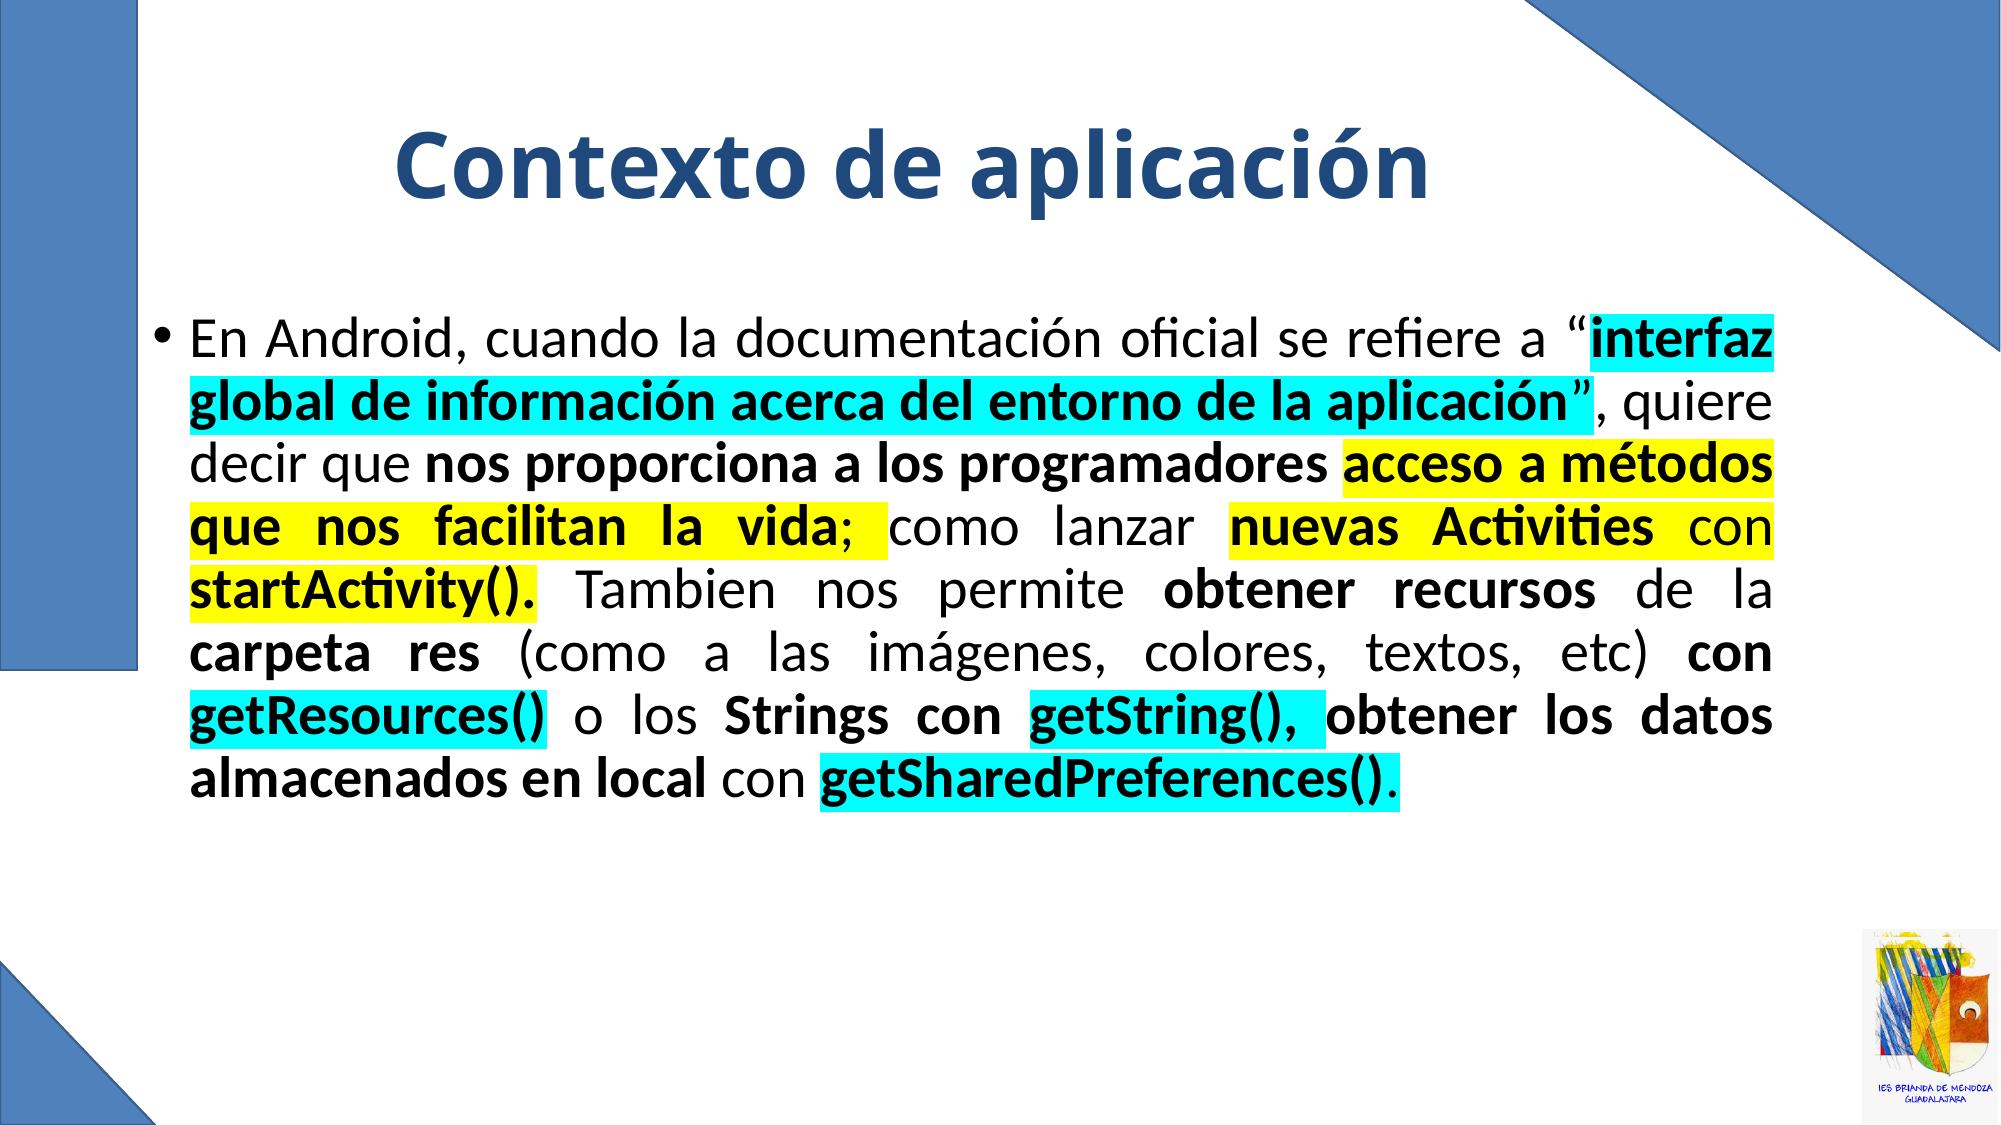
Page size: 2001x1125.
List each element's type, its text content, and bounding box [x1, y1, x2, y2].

title Contexto de aplicación [250, 59, 1599, 278]
list En Android, cuando la documentación oficial se refiere a “interfaz global de información acerca del entorno de la aplicación”, quiere decir que nos proporciona a los programadores acceso a métodos que nos facilitan la vida; como lanzar nuevas Activities con startActivity(). Tambien nos permite obtener recursos de la carpeta res (como a las imágenes, colores, textos, etc) con getResources() o los Strings con getString(), obtener los datos almacenados en local con getSharedPreferences(). [137, 299, 1790, 1014]
picture [1862, 929, 1998, 1125]
